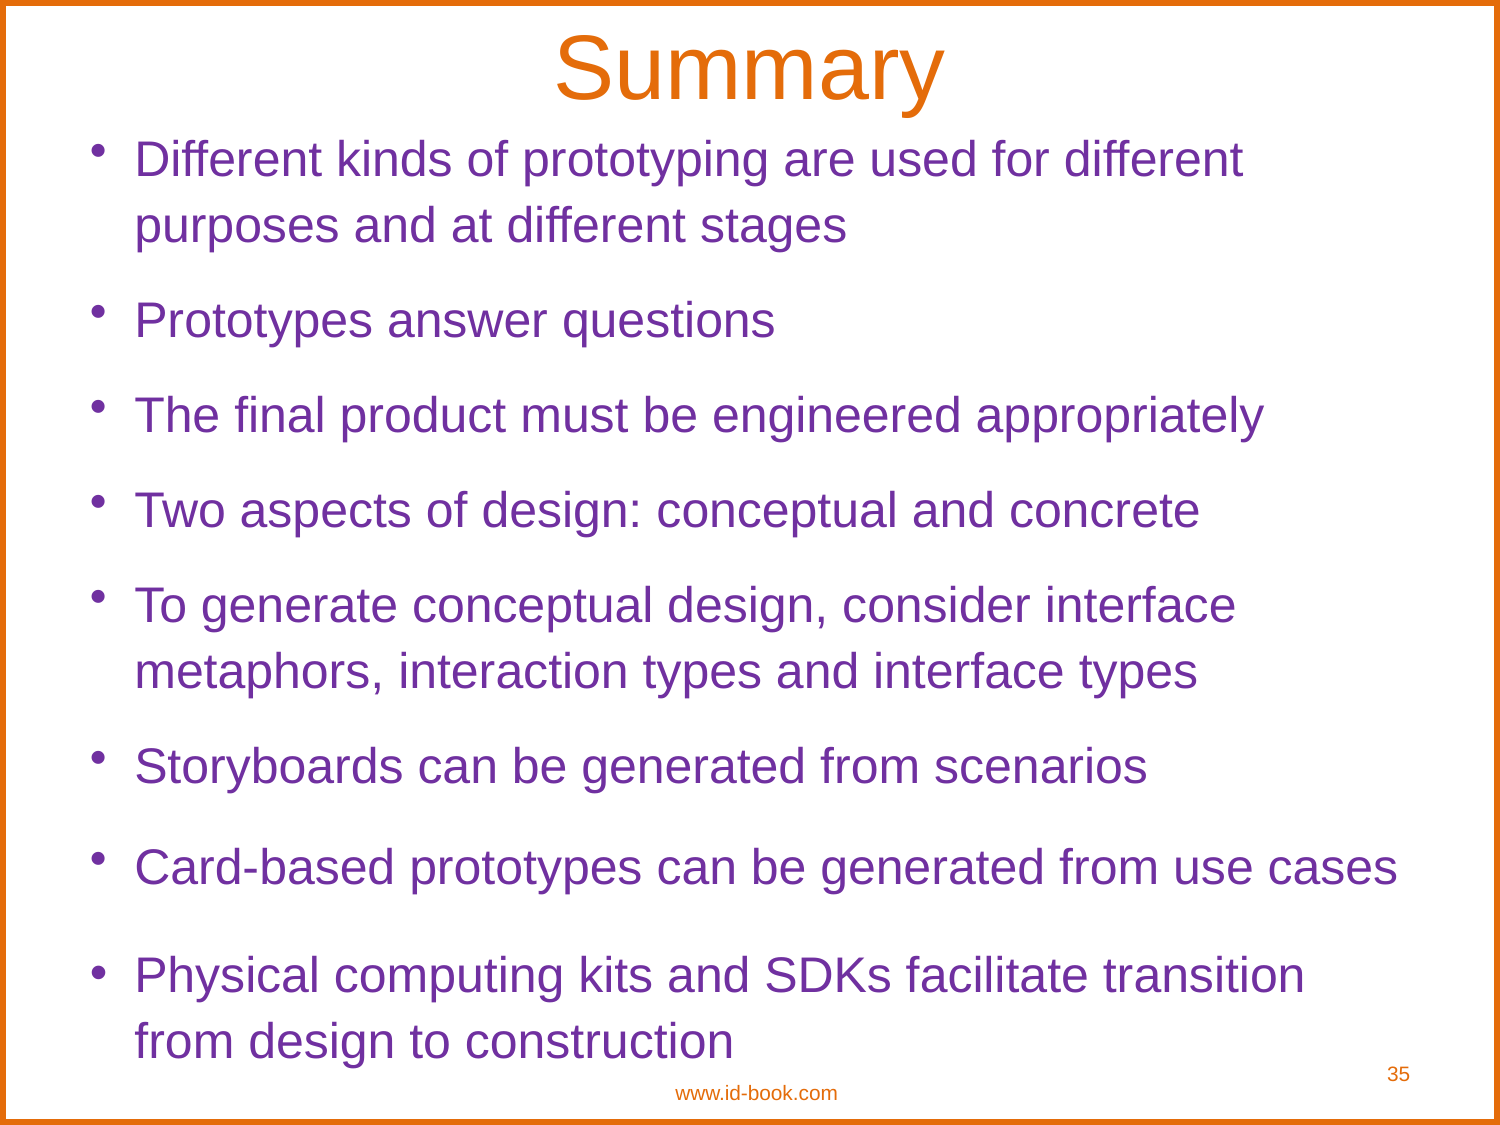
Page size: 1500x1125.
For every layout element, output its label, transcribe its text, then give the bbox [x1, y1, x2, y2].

footer www.id-book.com [519, 1062, 995, 1123]
title Summary [213, 0, 1287, 113]
text_box [115, 1024, 427, 1100]
list Different kinds of prototyping are used for different purposes and at different stages Prototypes answer questions The final product must be engineered appropriately Two aspects of design: conceptual and concrete To generate conceptual design, consider interface metaphors, interaction types and interface types Storyboards can be generated from scenarios Card-based prototypes can be generated from use cases Physical computing kits and SDKs facilitate transition from design to construction [75, 113, 1425, 1125]
slide_number 35 [1074, 1042, 1425, 1103]
text_box [519, 1024, 981, 1100]
